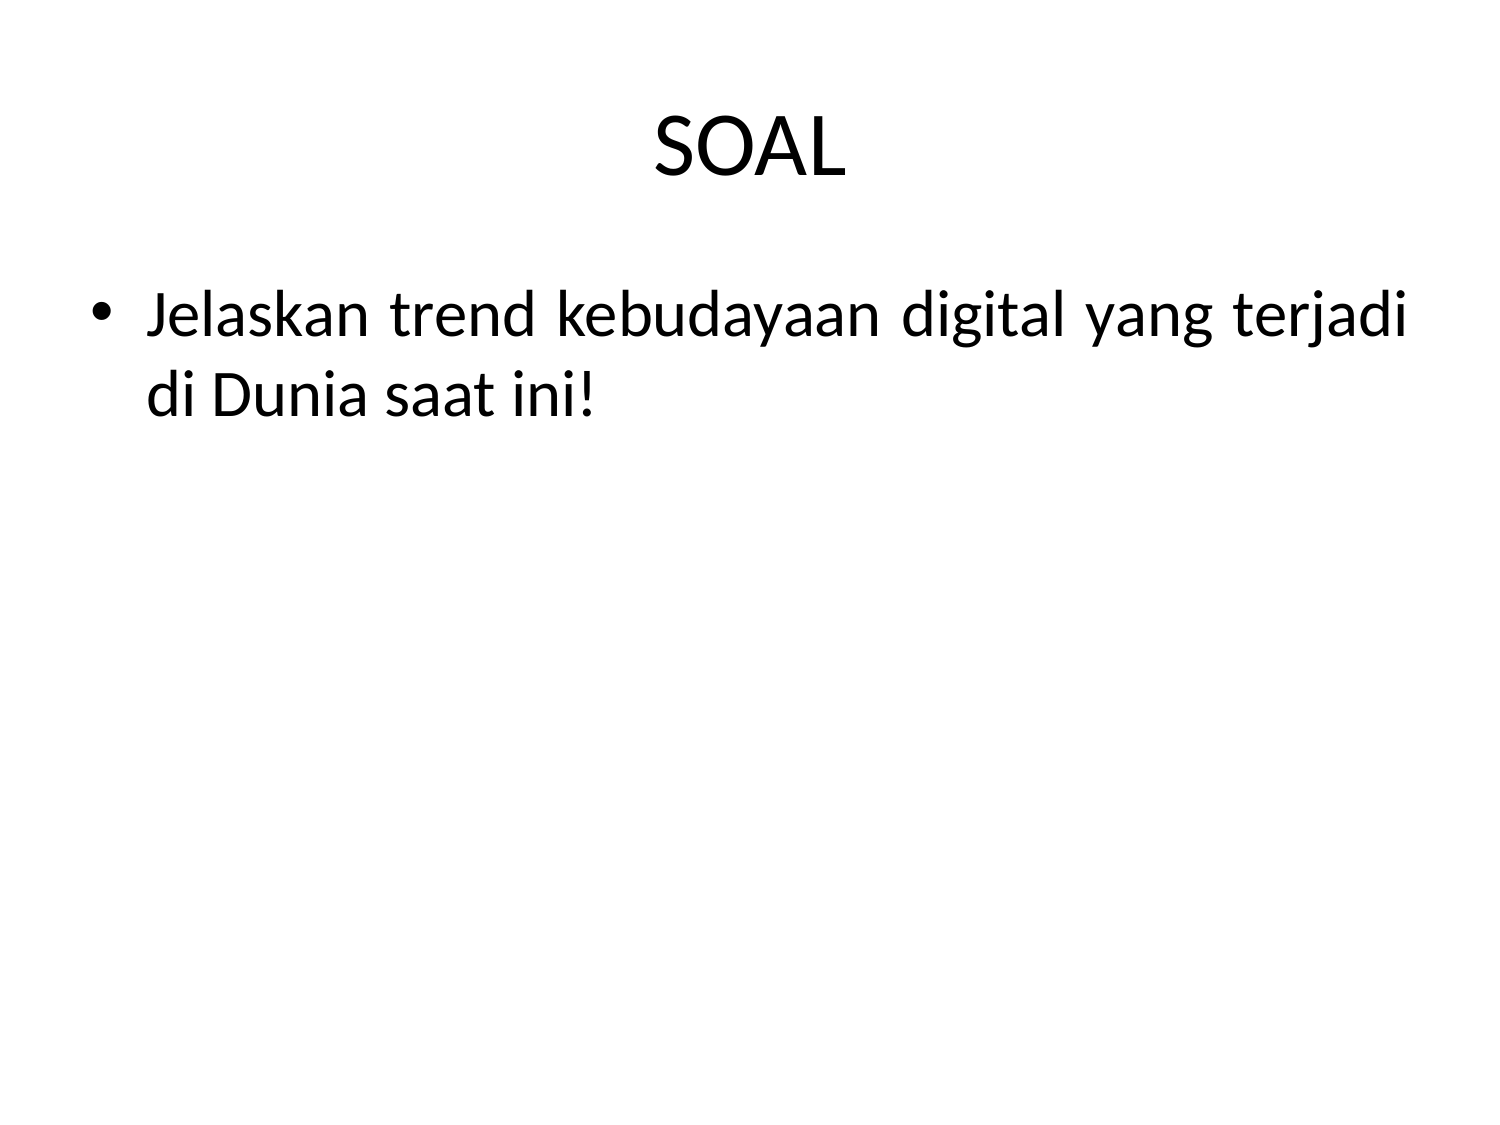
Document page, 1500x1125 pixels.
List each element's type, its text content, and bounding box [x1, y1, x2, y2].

title SOAL [75, 45, 1425, 233]
list Jelaskan trend kebudayaan digital yang terjadi di Dunia saat ini! [75, 262, 1425, 1005]
